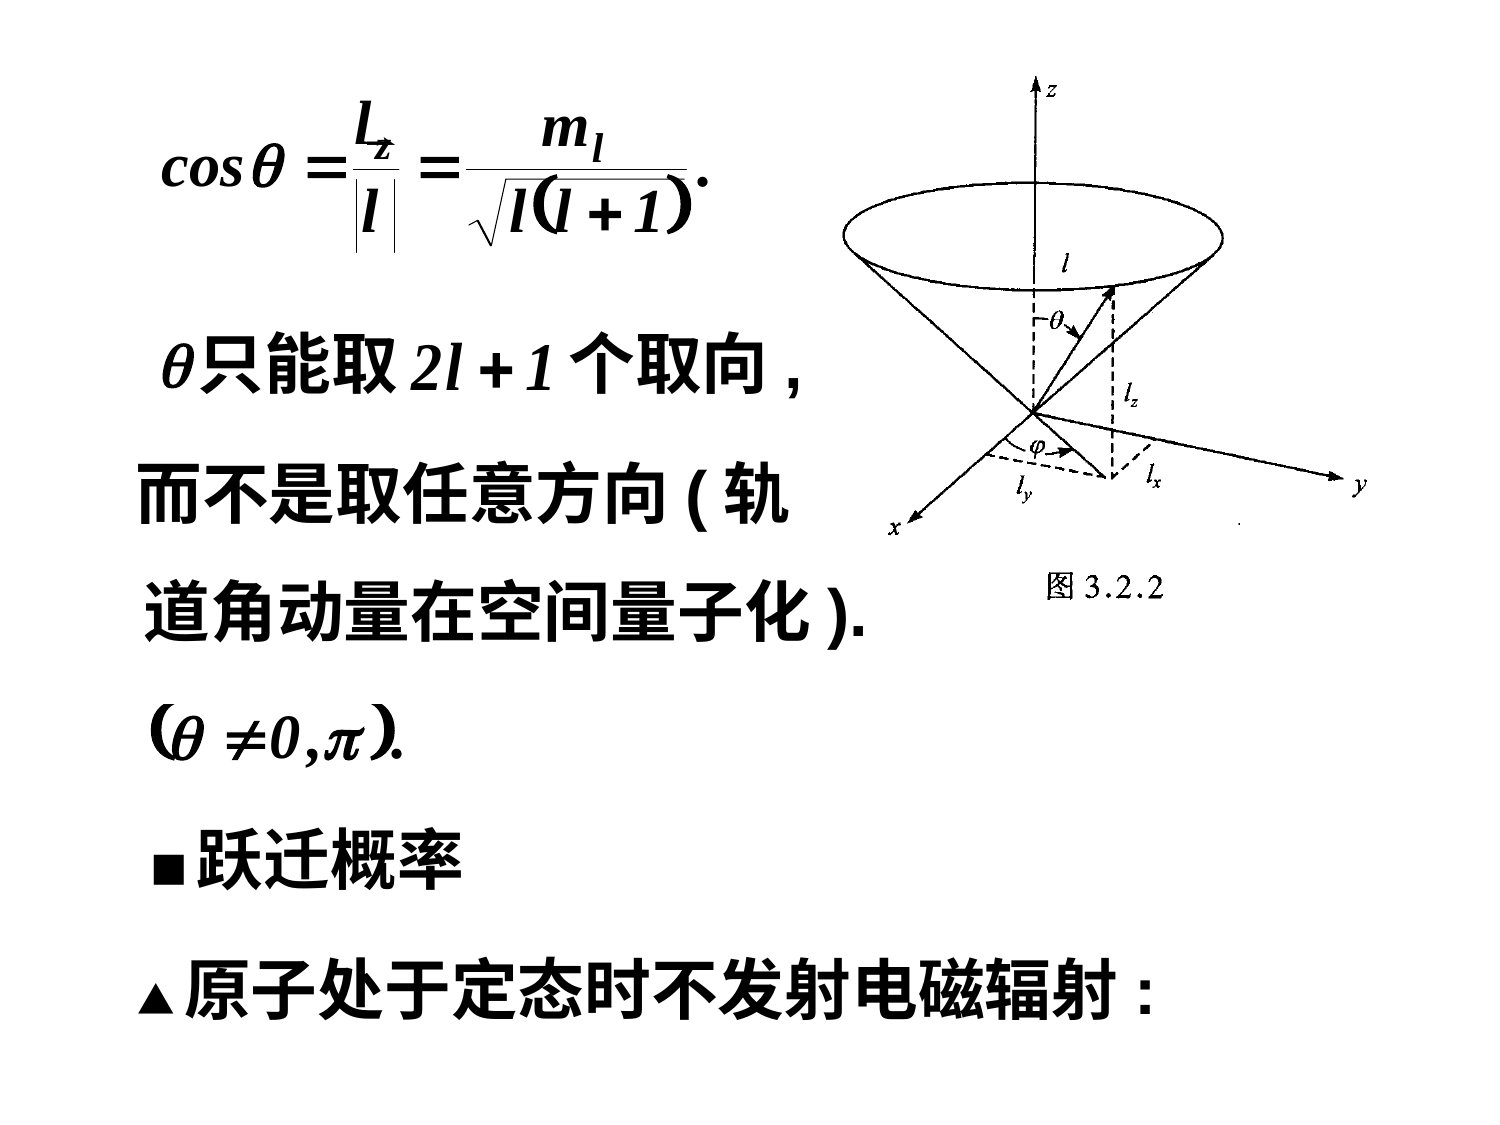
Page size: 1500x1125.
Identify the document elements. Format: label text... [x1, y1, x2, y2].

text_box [147, 703, 405, 777]
picture [832, 54, 1402, 658]
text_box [159, 337, 201, 394]
text_box 道角动量在空间量子化). [128, 562, 827, 658]
text_box 而不是取任意方向(轨 [120, 444, 806, 539]
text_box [407, 337, 557, 398]
text_box 只能取 [183, 314, 432, 410]
text_box ▲原子处于定态时不发射电磁辐射: [122, 940, 1172, 1036]
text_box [159, 89, 711, 257]
text_box ■跃迁概率 [135, 810, 549, 906]
text_box 个取向, [553, 314, 818, 410]
